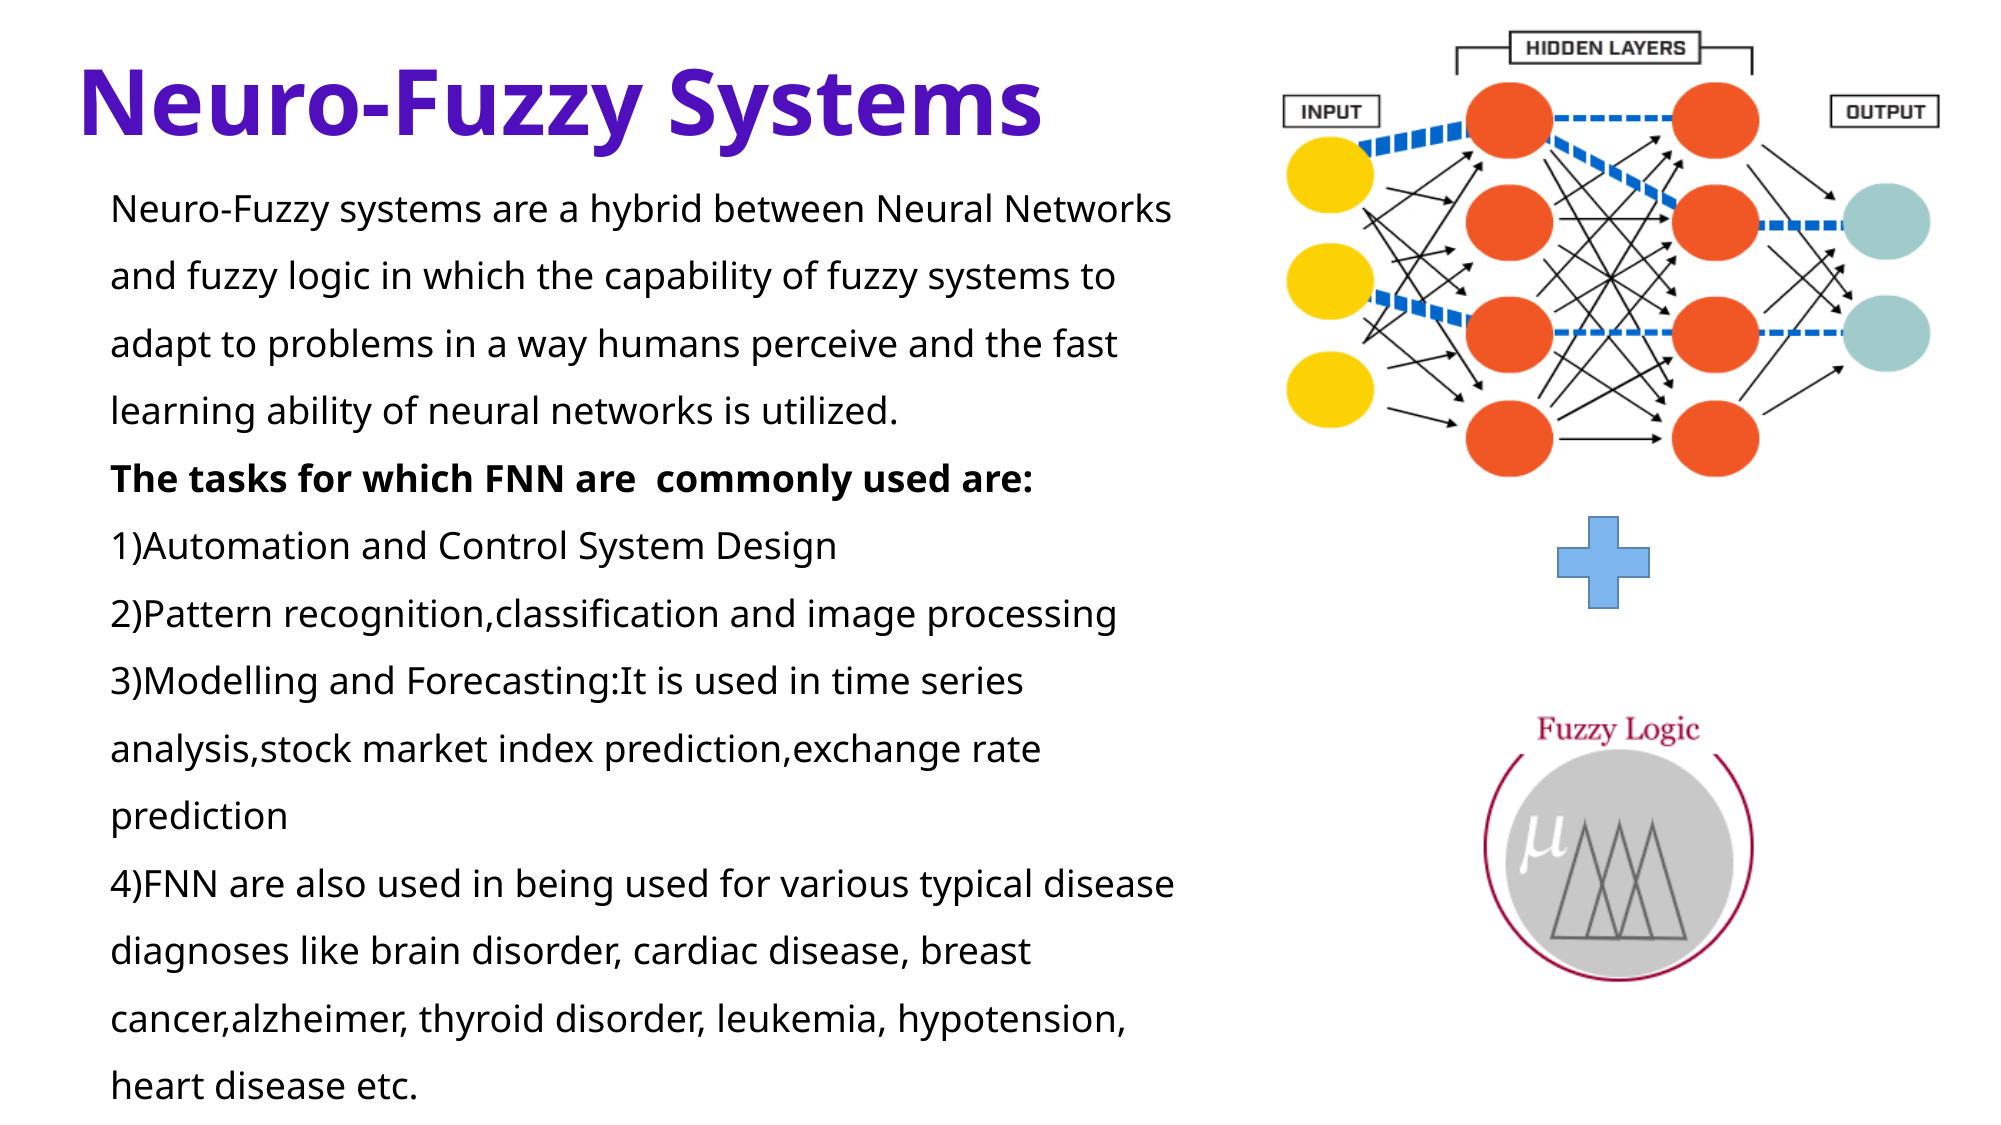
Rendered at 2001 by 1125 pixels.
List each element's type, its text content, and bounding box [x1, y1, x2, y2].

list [1462, 690, 1776, 1004]
text_box [1557, 516, 1650, 609]
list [1210, 11, 1997, 513]
text_box Neuro-Fuzzy systems are a hybrid between Neural Networks and fuzzy logic in which the capability of fuzzy systems to adapt to problems in a way humans perceive and the fast learning ability of neural networks is utilized. The tasks for which FNN are commonly used are: 1)Automation and Control System Design 2)Pattern recognition,classification and image processing 3)Modelling and Forecasting:It is used in time series analysis,stock market index prediction,exchange rate prediction 4)FNN are also used in being used for various typical disease diagnoses like brain disorder, cardiac disease, breast cancer,alzheimer, thyroid disorder, leukemia, hypotension, heart disease etc. [95, 154, 1211, 1115]
title Neuro-Fuzzy Systems [16, 0, 1106, 208]
